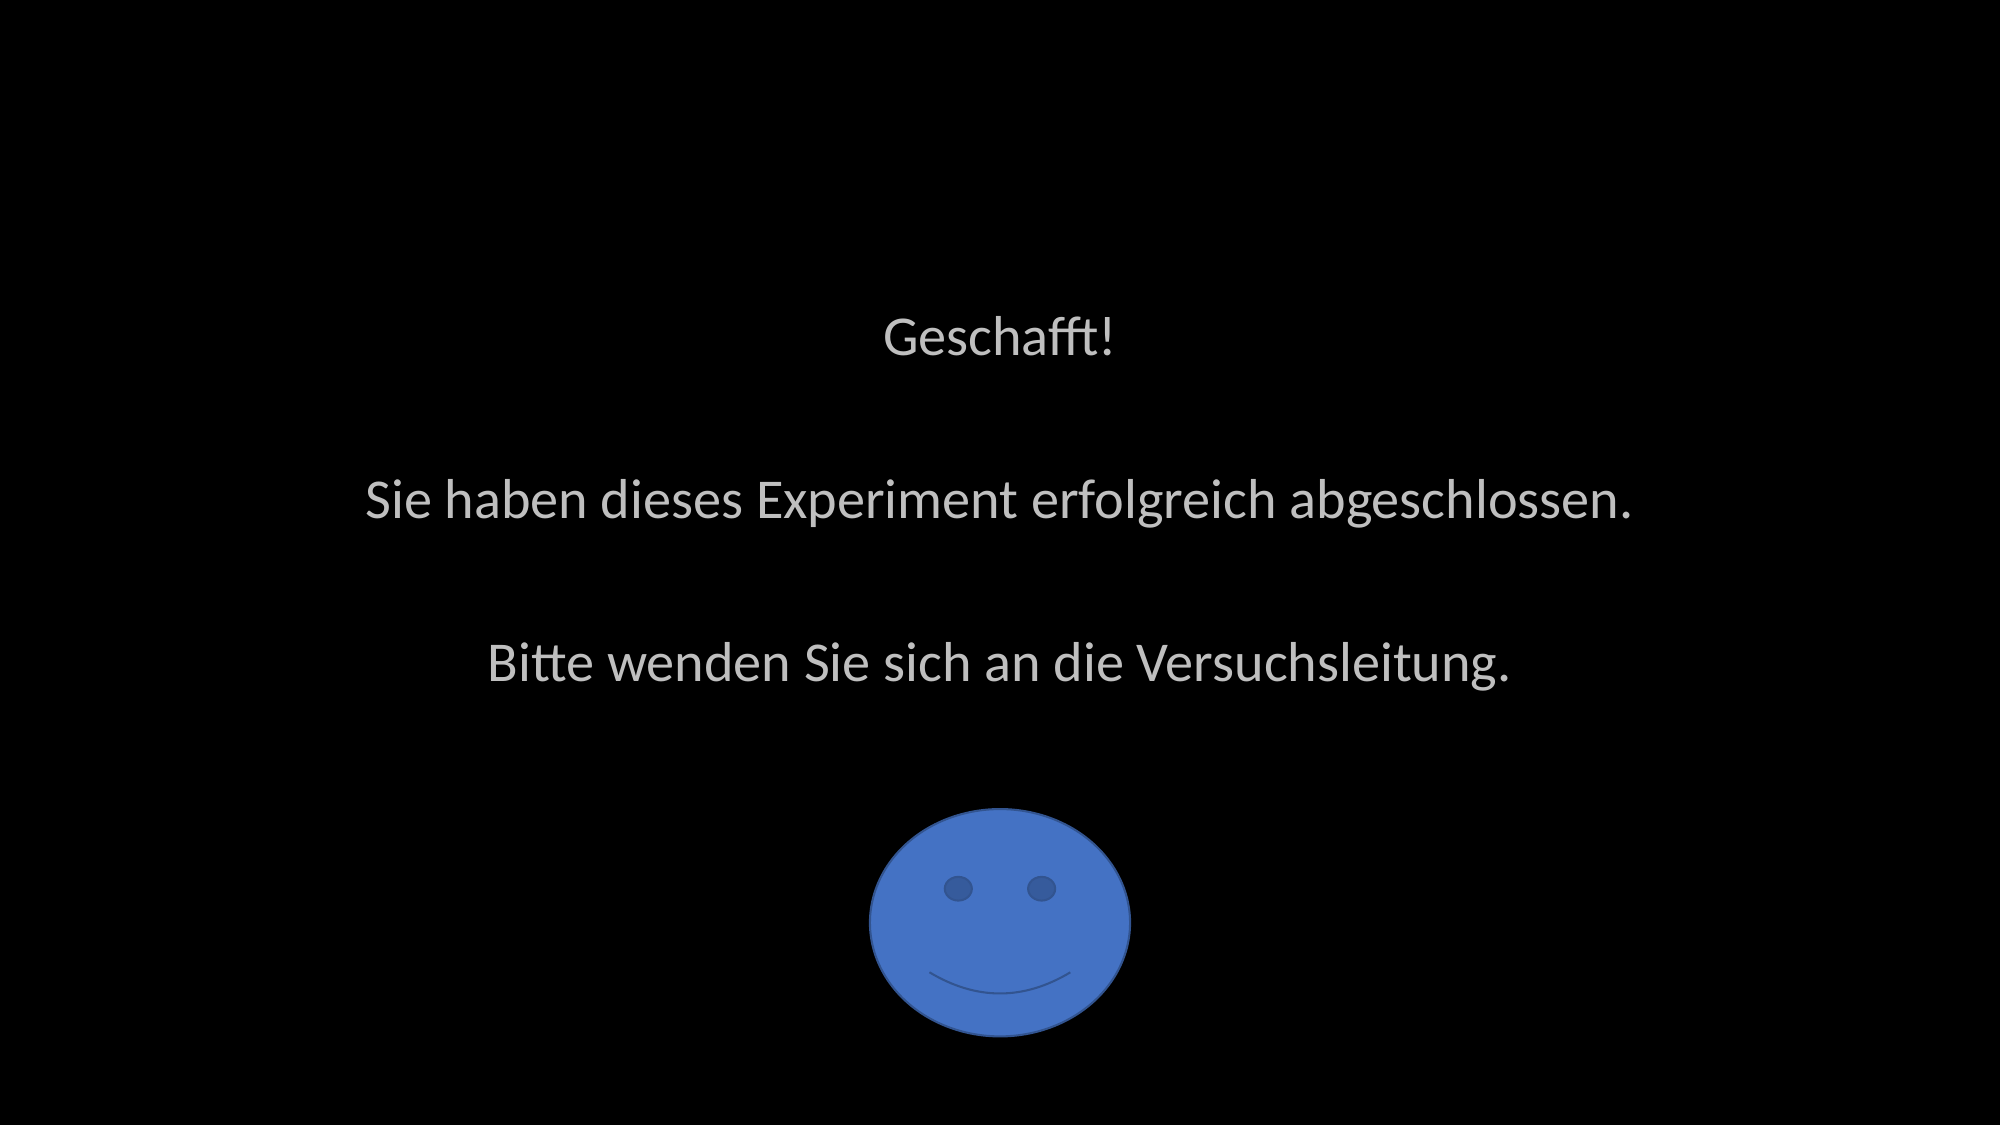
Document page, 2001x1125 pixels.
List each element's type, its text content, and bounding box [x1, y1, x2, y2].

list Geschafft! Sie haben dieses Experiment erfolgreich abgeschlossen. Bitte wenden Sie sich an die Versuchsleitung. [137, 299, 1863, 1014]
text_box [868, 808, 1132, 1038]
